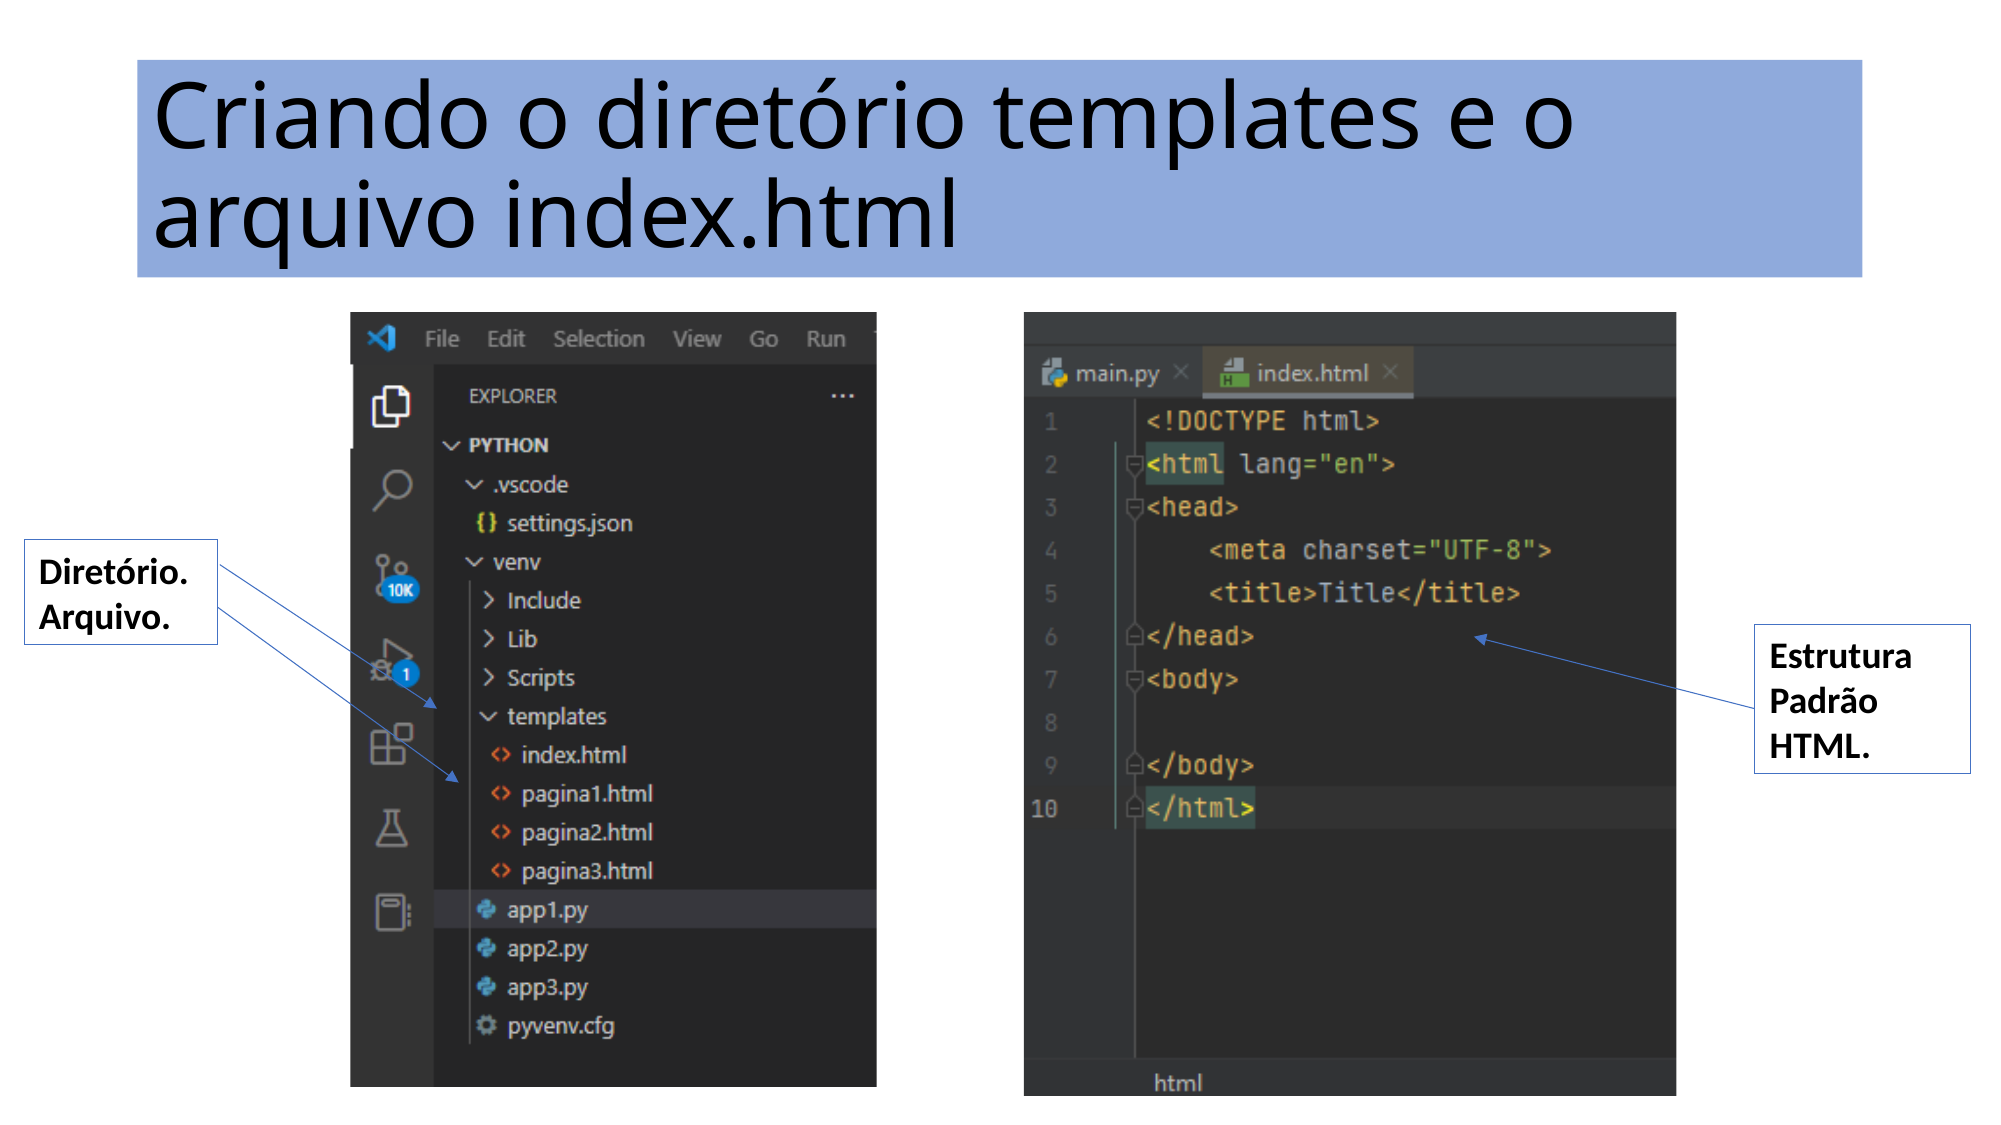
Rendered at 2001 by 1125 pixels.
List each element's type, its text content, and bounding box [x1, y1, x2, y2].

text_box Diretório. Arquivo. [24, 539, 218, 645]
text_box Estrutura Padrão HTML. [1754, 624, 1971, 774]
picture [1023, 312, 1677, 1096]
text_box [219, 564, 437, 606]
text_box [217, 606, 459, 783]
title Criando o diretório templates e o arquivo index.html [137, 59, 1863, 278]
picture [350, 312, 877, 1087]
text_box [1473, 636, 1755, 709]
